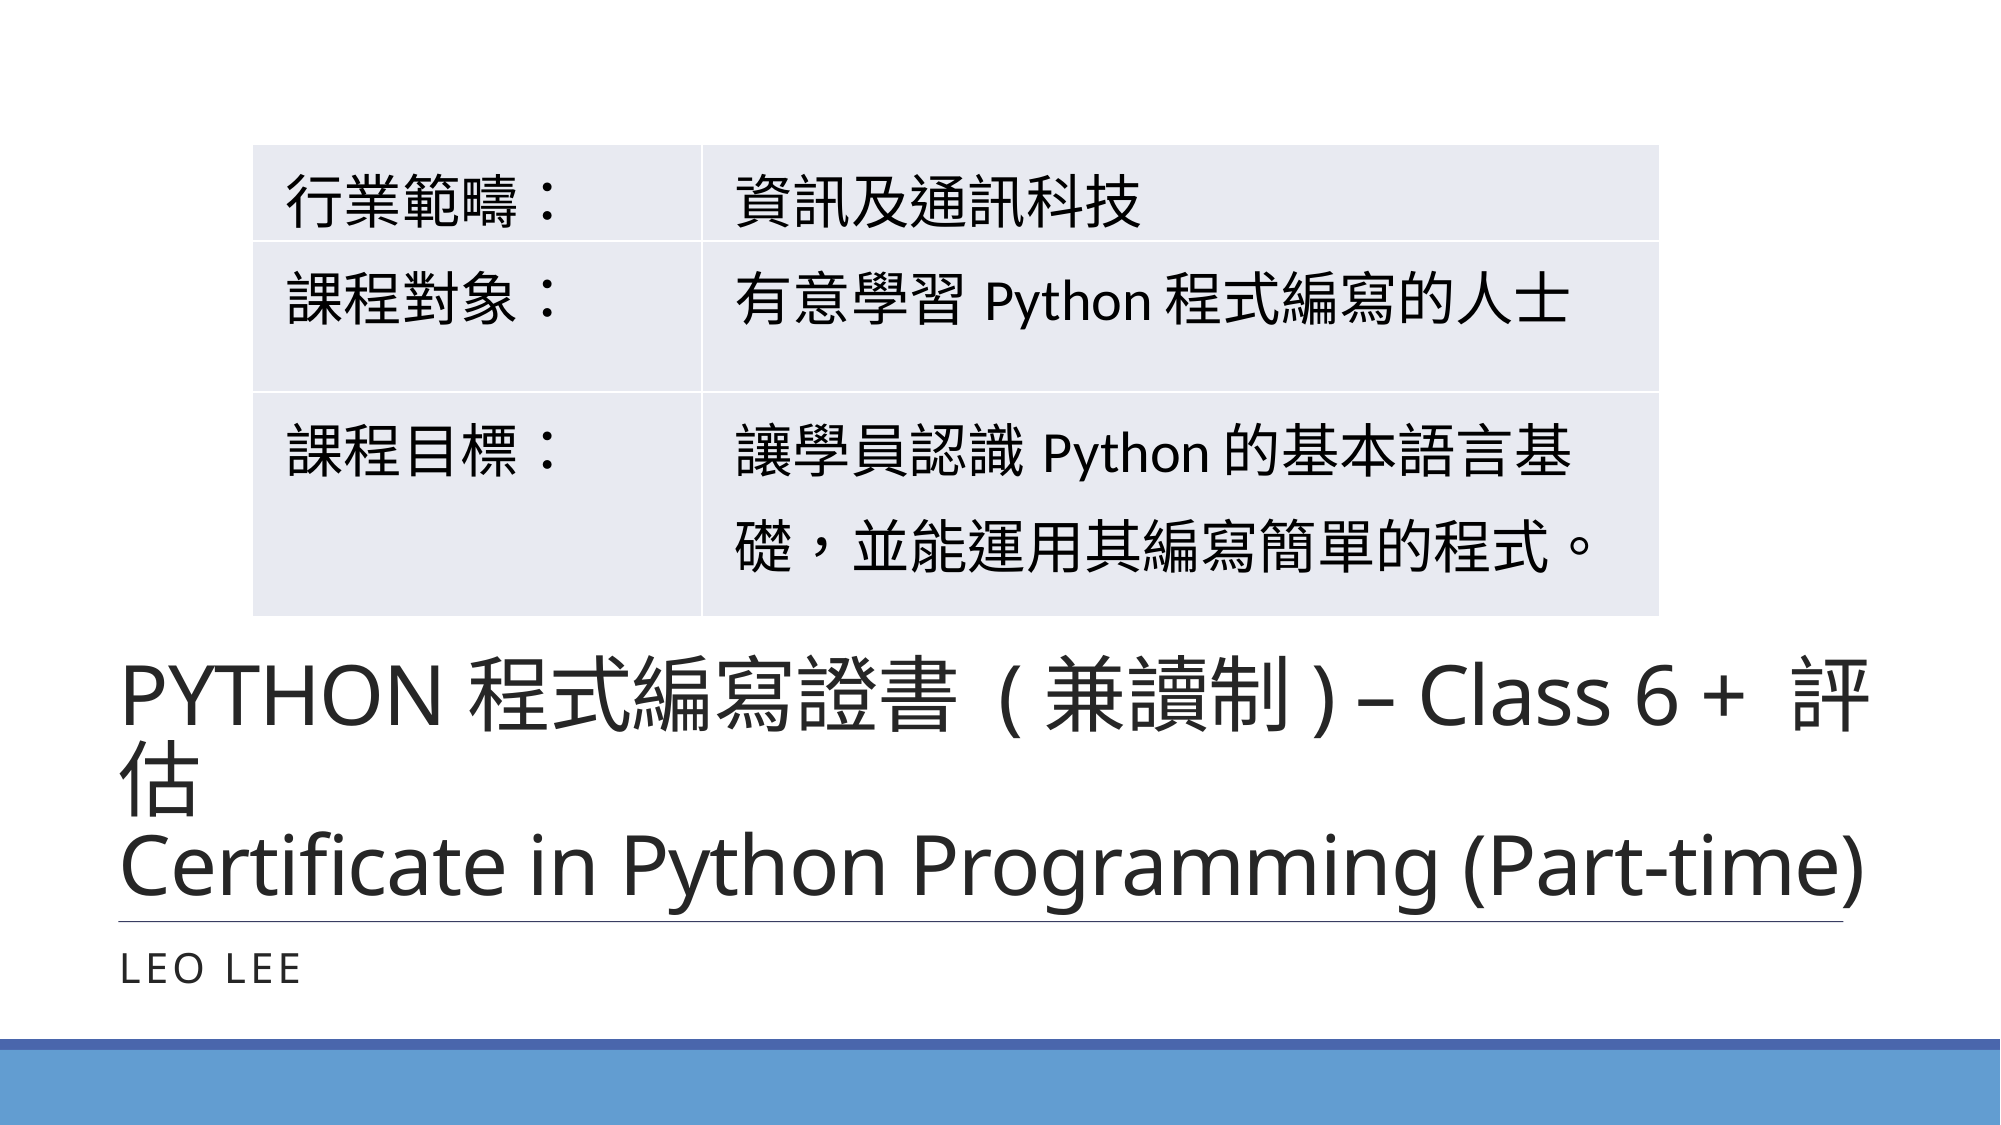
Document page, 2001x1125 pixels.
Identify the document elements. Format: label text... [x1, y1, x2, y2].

table_cell 讓學員認識Python的基本語言基礎，並能運用其編寫簡單的程式。 [703, 393, 1659, 616]
table_cell 有意學習Python程式編寫的人士 [703, 242, 1659, 391]
text_box [0, 0, 2000, 1038]
title PYTHON程式編寫證書 (兼讀制) – Class 6 + 評估 Certificate in Python Programming (Part-time) [103, 746, 1894, 920]
text_box [0, 1038, 2000, 1049]
subtitle Leo Lee [103, 939, 1897, 1025]
table_header 行業範疇： [253, 145, 701, 240]
text_box [0, 1049, 2000, 1125]
table_header 資訊及通訊科技 [703, 145, 1659, 240]
table_cell 課程對象： [253, 242, 701, 391]
table_cell 課程目標： [253, 393, 701, 616]
